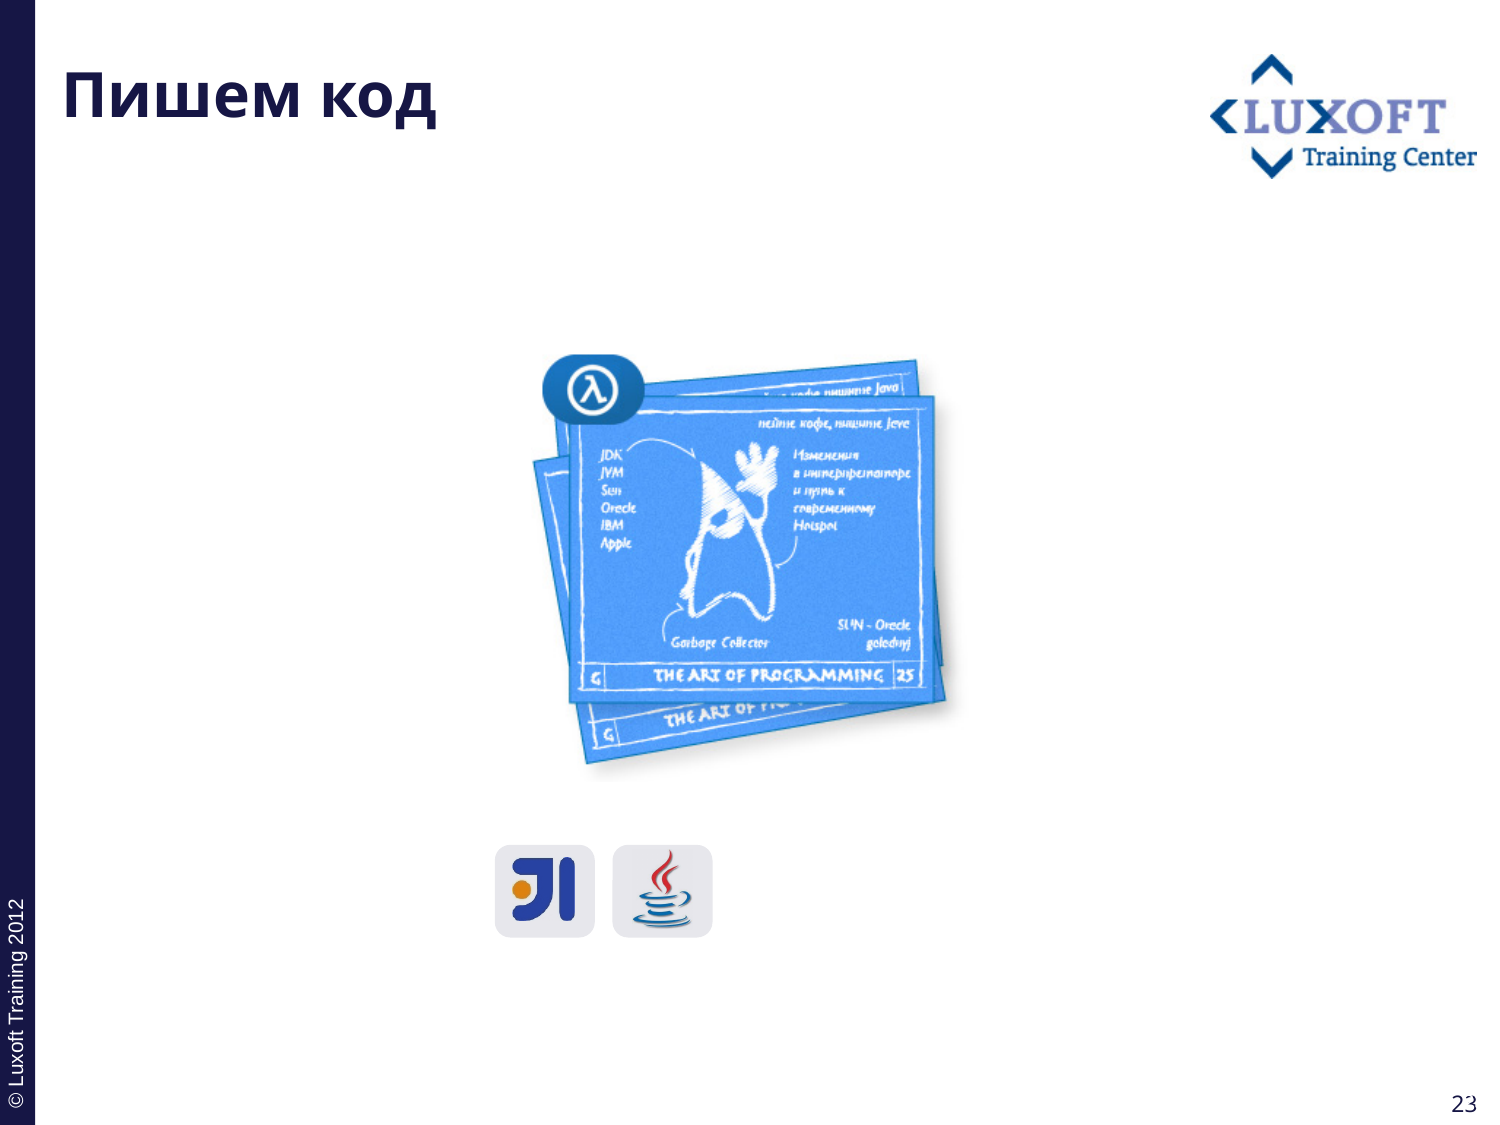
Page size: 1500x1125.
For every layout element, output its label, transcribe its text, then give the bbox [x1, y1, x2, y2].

picture [512, 857, 576, 922]
picture [631, 848, 693, 930]
title Пишем код [46, 20, 1397, 165]
text_box [610, 842, 715, 940]
picture [530, 343, 969, 782]
picture [1210, 54, 1477, 179]
text_box [492, 842, 597, 940]
